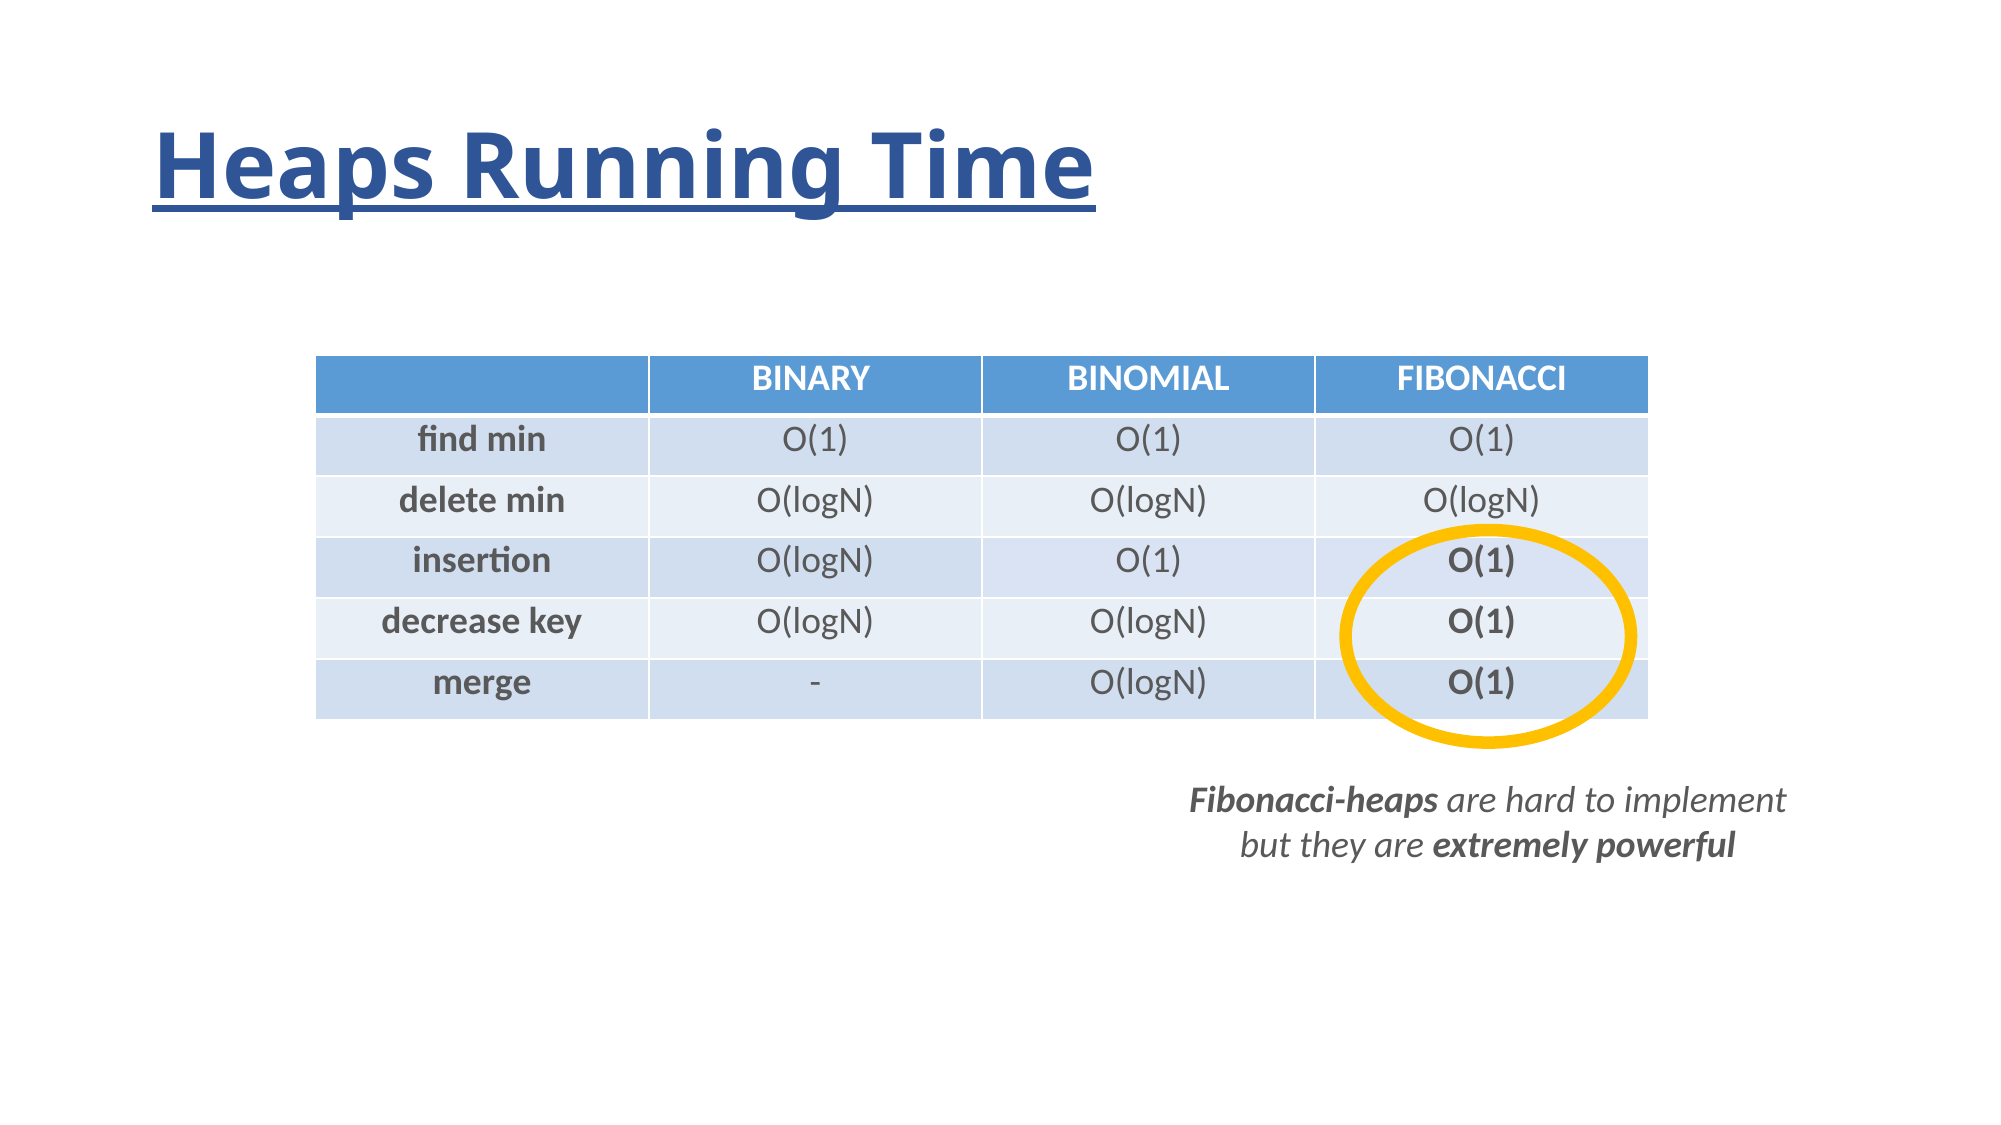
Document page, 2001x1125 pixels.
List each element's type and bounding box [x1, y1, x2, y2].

table_cell [316, 538, 648, 597]
table_header [1316, 356, 1648, 413]
table_cell [983, 660, 1314, 719]
table_cell [1582, 660, 1648, 719]
table_cell [1316, 538, 1427, 597]
table_cell [650, 477, 981, 536]
table_header [983, 356, 1314, 413]
table_cell [650, 599, 981, 658]
table_cell [316, 660, 648, 719]
table_cell [983, 538, 1314, 597]
table_cell [1624, 599, 1648, 658]
table_cell [316, 599, 648, 658]
table_cell [650, 660, 981, 719]
table_cell [1316, 660, 1395, 719]
table_header [316, 356, 648, 413]
table_header [650, 356, 981, 413]
title [137, 59, 1863, 278]
table_cell [1549, 538, 1648, 597]
table_cell [316, 418, 648, 475]
table_cell [650, 418, 981, 475]
table_cell [650, 538, 981, 597]
table_cell [1316, 418, 1648, 475]
text_box [1174, 768, 1803, 873]
text_box [1344, 528, 1633, 744]
table_cell [1316, 599, 1353, 658]
table_cell [983, 477, 1314, 536]
table_cell [1316, 477, 1648, 536]
table_cell [316, 477, 648, 536]
table_cell [983, 418, 1314, 475]
table_cell [983, 599, 1314, 658]
